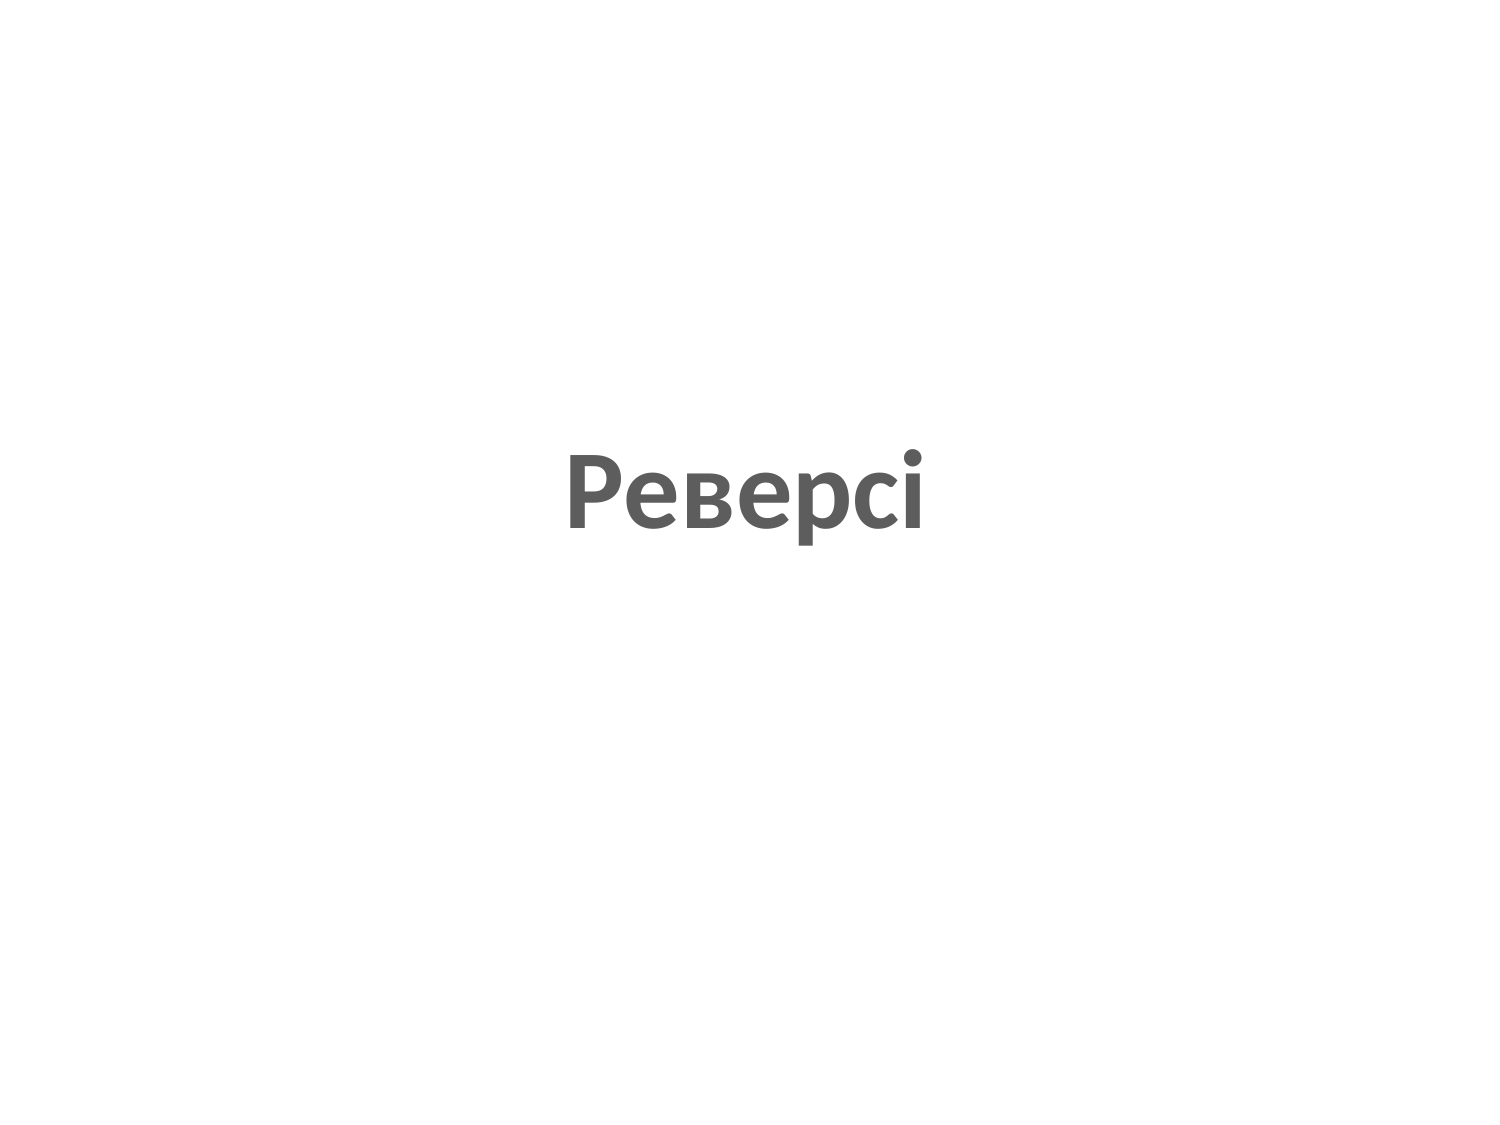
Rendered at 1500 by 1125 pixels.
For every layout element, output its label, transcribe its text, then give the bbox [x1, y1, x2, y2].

text_box Реверсі [549, 408, 944, 559]
